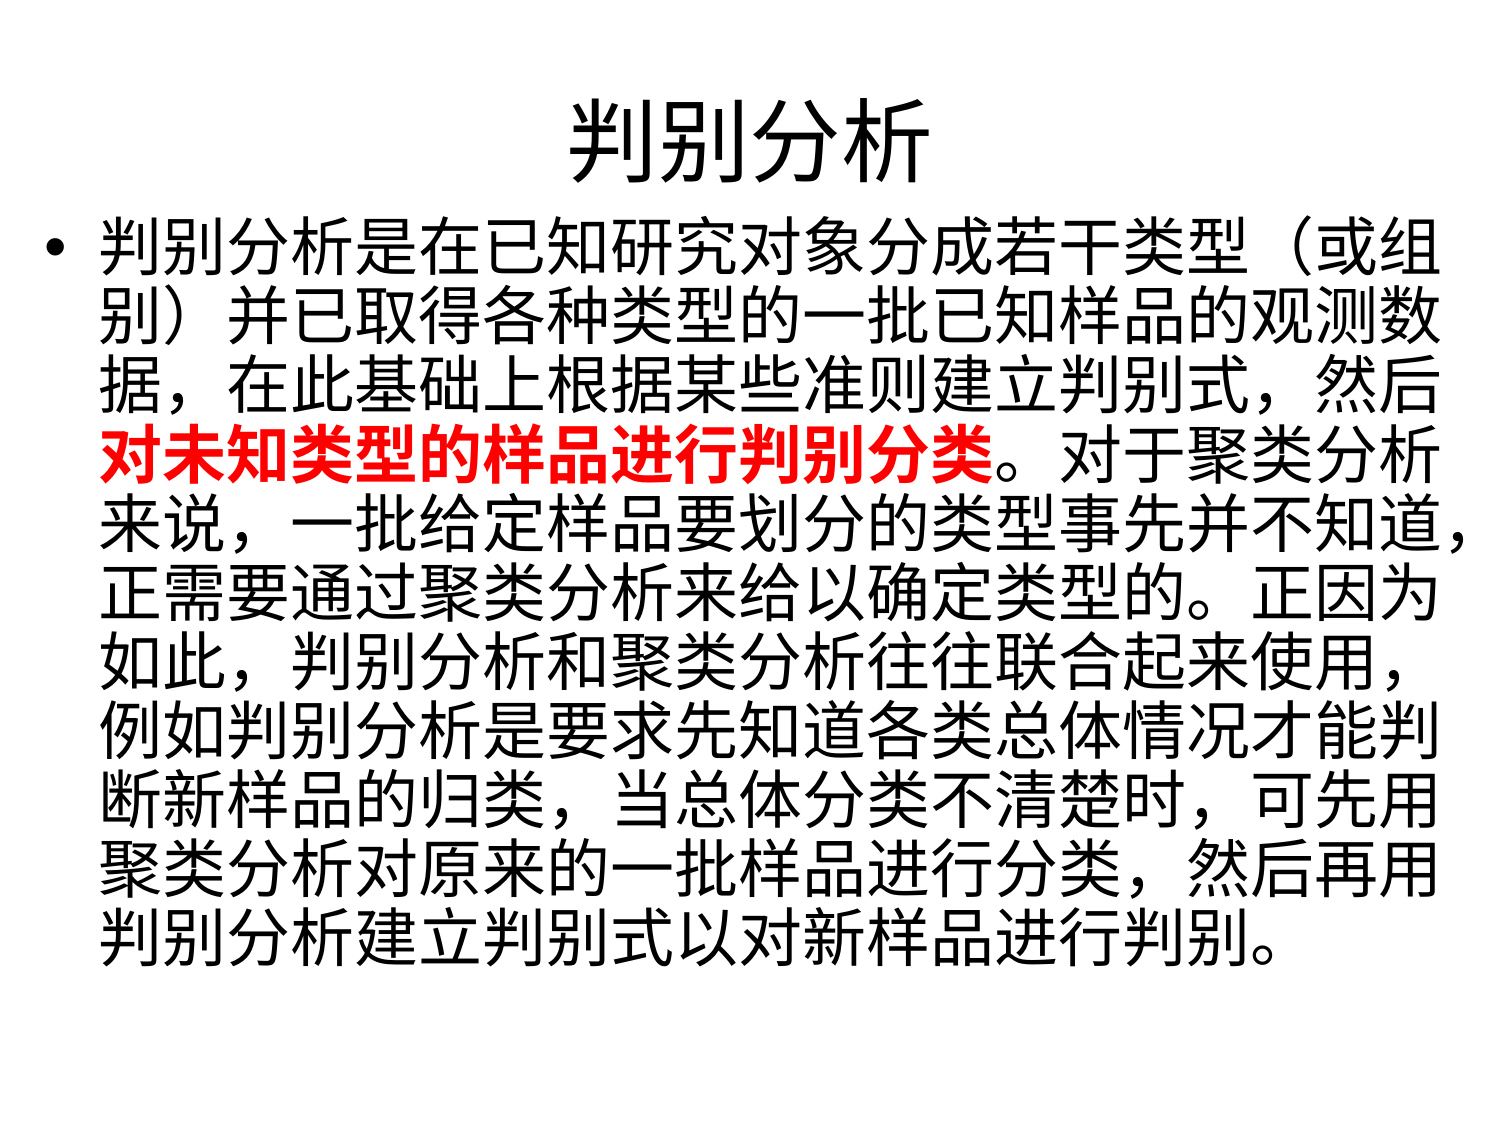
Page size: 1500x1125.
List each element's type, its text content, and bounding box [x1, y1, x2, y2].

title 判别分析 [75, 45, 1425, 208]
list 判别分析是在已知研究对象分成若干类型（或组别）并已取得各种类型的一批已知样品的观测数据，在此基础上根据某些准则建立判别式，然后对未知类型的样品进行判别分类。对于聚类分析来说，一批给定样品要划分的类型事先并不知道，正需要通过聚类分析来给以确定类型的。正因为如此，判别分析和聚类分析往往联合起来使用，例如判别分析是要求先知道各类总体情况才能判断新样品的归类，当总体分类不清楚时，可先用聚类分析对原来的一批样品进行分类，然后再用判别分析建立判别式以对新样品进行判别。 [29, 208, 1459, 1059]
